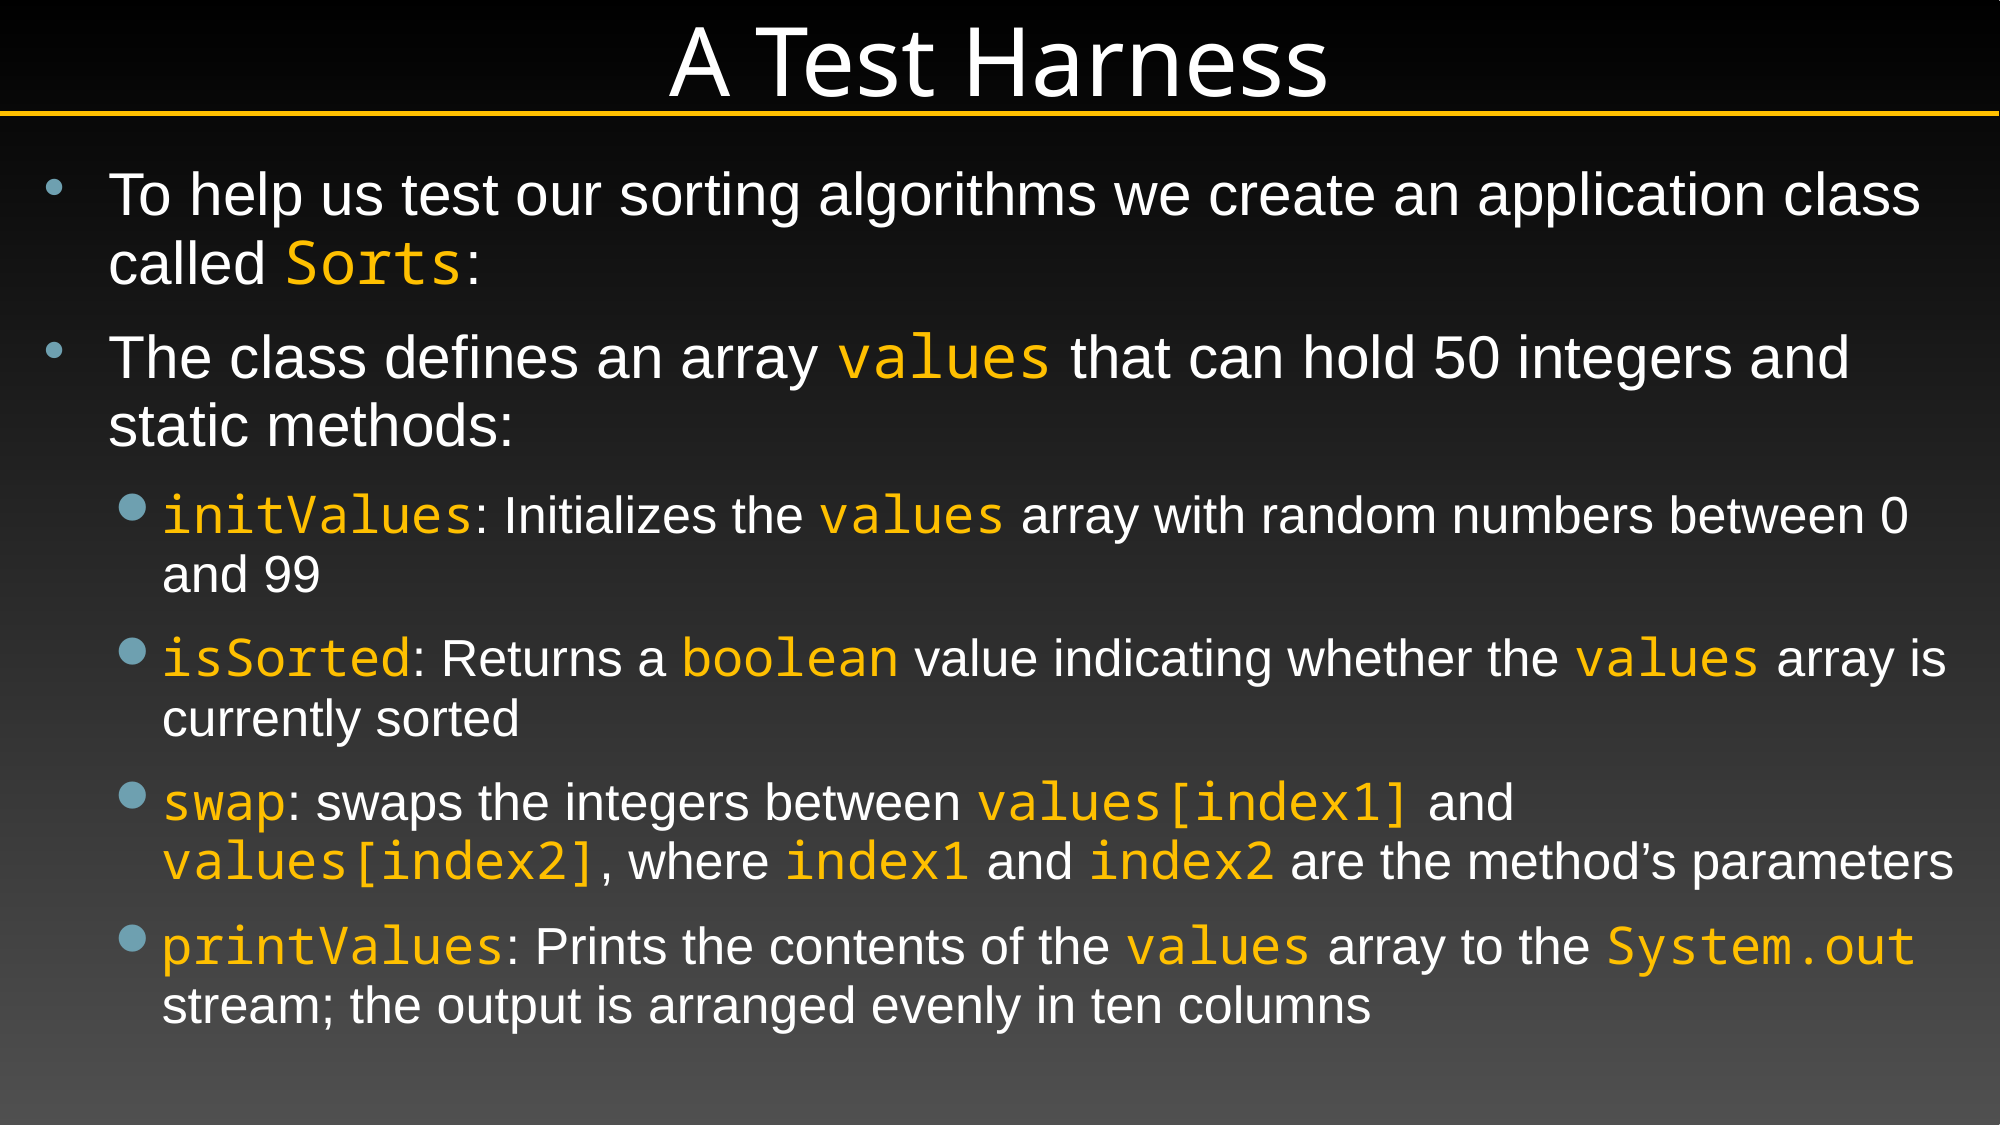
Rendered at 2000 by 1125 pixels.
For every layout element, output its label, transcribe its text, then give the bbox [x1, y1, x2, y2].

list To help us test our sorting algorithms we create an application class called Sorts: The class defines an array values that can hold 50 integers and static methods: initValues: Initializes the values array with random numbers between 0 and 99 isSorted: Returns a boolean value indicating whether the values array is currently sorted swap: swaps the integers between values[index1] and values[index2], where index1 and index2 are the method’s parameters printValues: Prints the contents of the values array to the System.out stream; the output is arranged evenly in ten columns [24, 152, 1975, 1092]
title A Test Harness [0, 0, 2000, 116]
